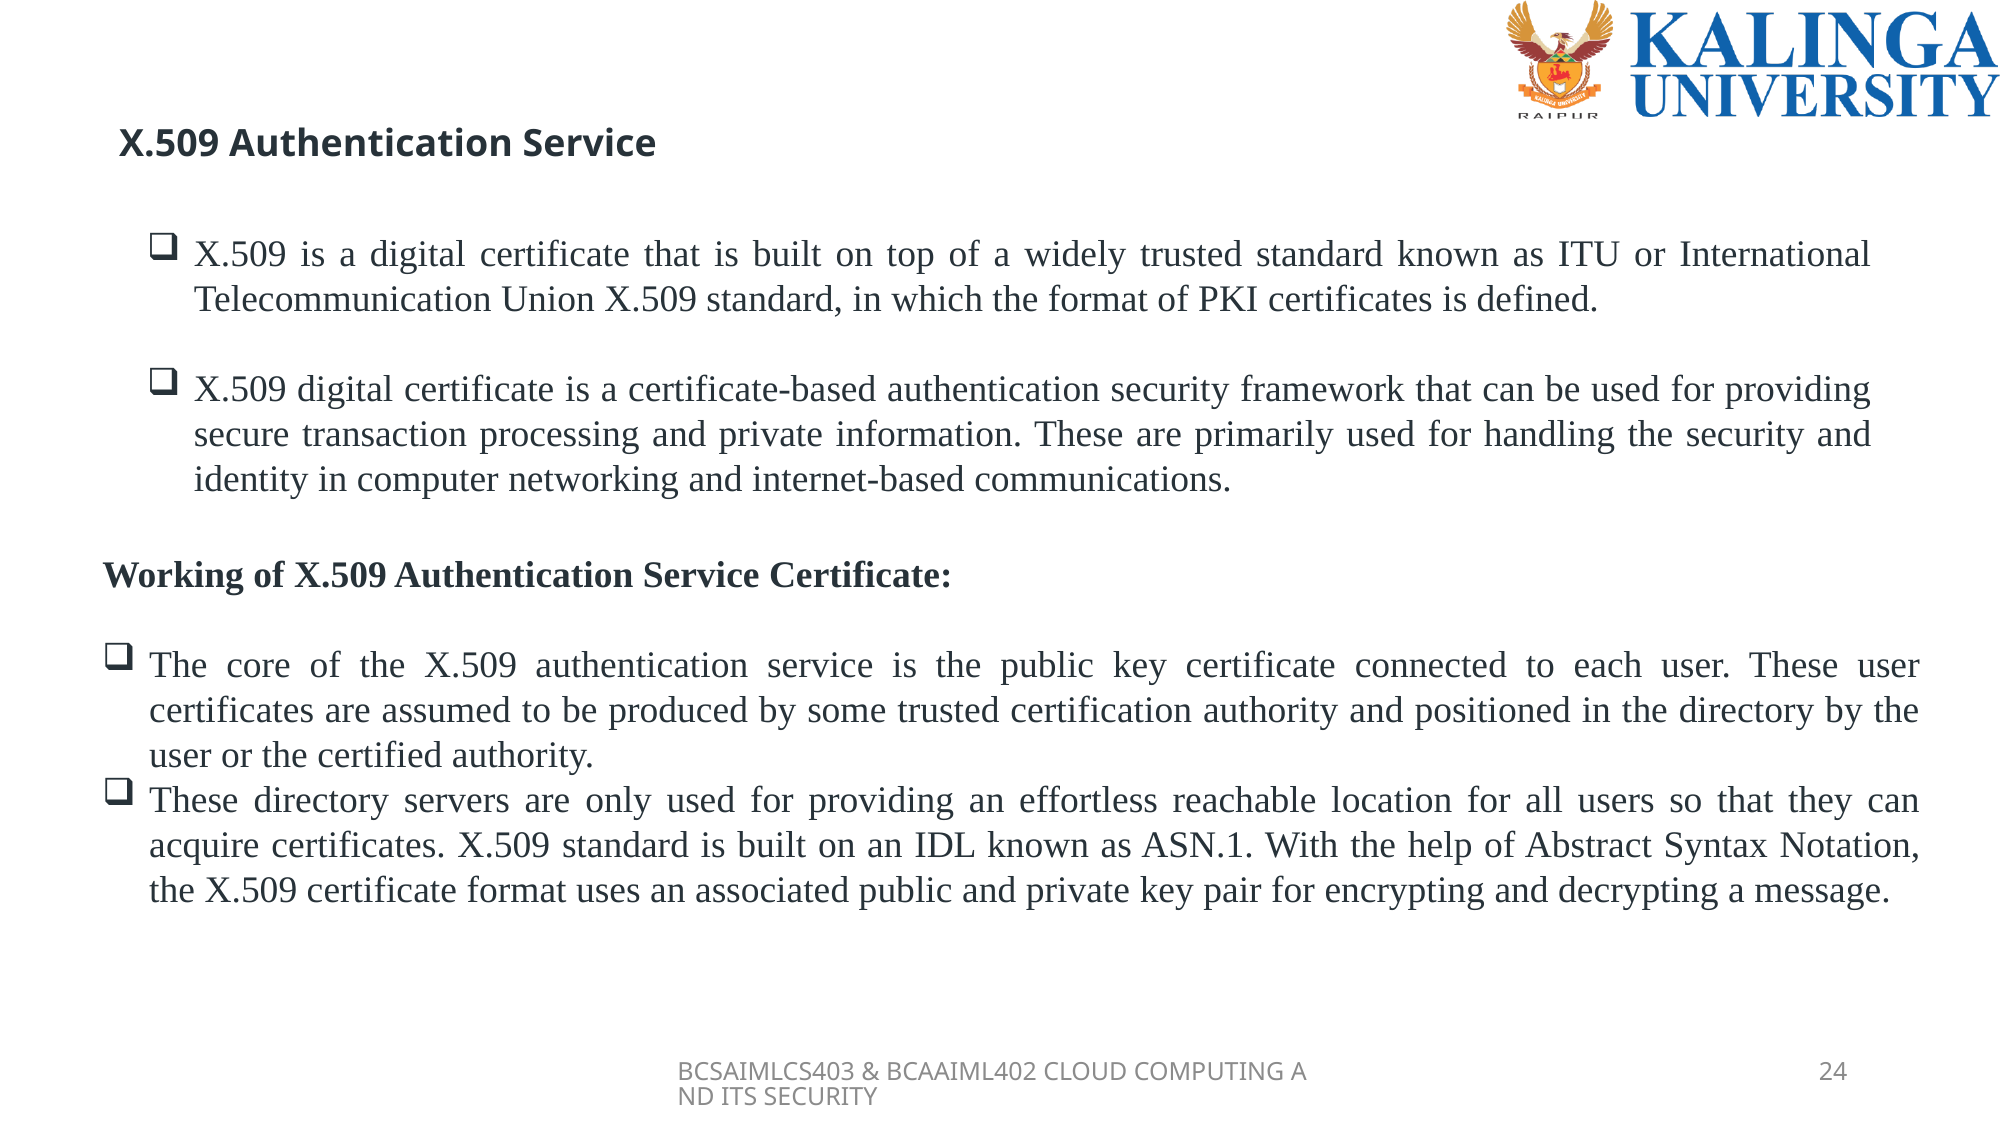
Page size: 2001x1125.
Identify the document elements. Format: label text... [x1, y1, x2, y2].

slide_number 24 [1412, 1042, 1863, 1103]
picture [1506, 0, 2000, 119]
footer BCSAIMLCS403 & BCAAIML402 CLOUD COMPUTING AND ITS SECURITY [662, 1042, 1338, 1103]
text_box Working of X.509 Authentication Service Certificate: The core of the X.509 authentication service is the public key certificate connected to each user. These user certificates are assumed to be produced by some trusted certification authority and positioned in the directory by the user or the certified authority. These directory servers are only used for providing an effortless reachable location for all users so that they can acquire certificates. X.509 standard is built on an IDL known as ASN.1. With the help of Abstract Syntax Notation, the X.509 certificate format uses an associated public and private key pair for encrypting and decrypting a message. [87, 542, 1938, 917]
text_box X.509 is a digital certificate that is built on top of a widely trusted standard known as ITU or International Telecommunication Union X.509 standard, in which the format of PKI certificates is defined. X.509 digital certificate is a certificate-based authentication security framework that can be used for providing secure transaction processing and private information. These are primarily used for handling the security and identity in computer networking and internet-based communications. [132, 221, 1889, 507]
text_box X.509 Authentication Service [104, 111, 673, 172]
